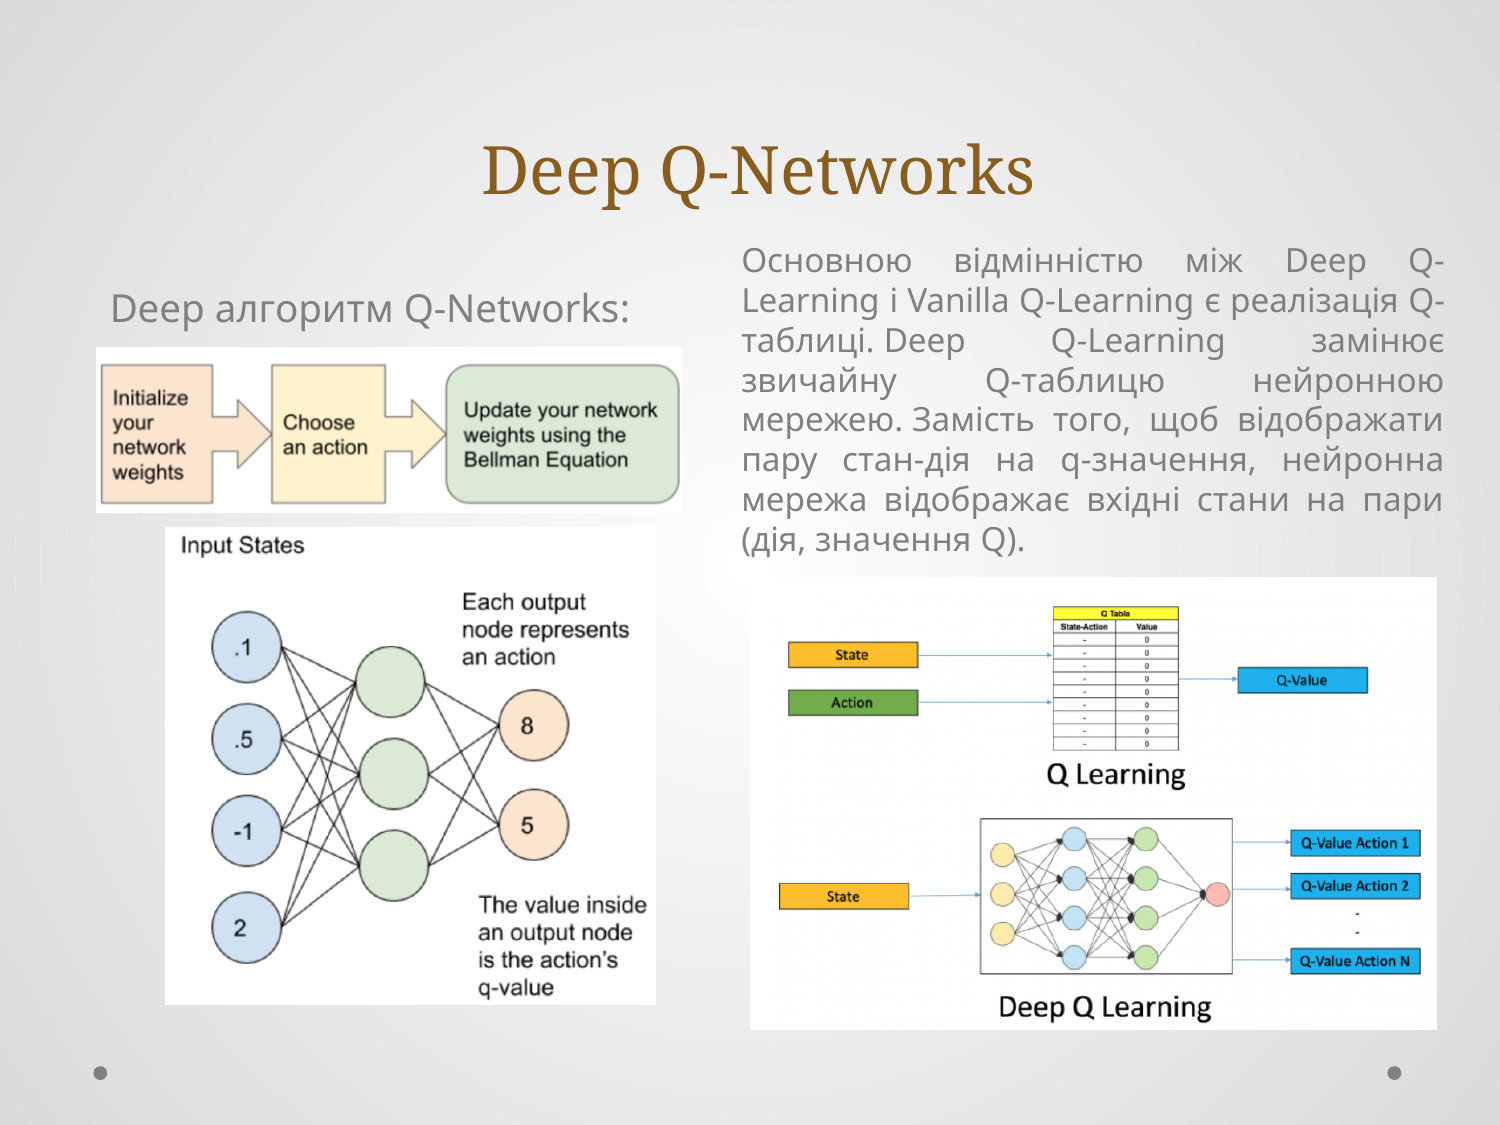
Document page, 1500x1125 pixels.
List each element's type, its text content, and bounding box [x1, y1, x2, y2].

picture [749, 577, 1438, 1031]
text_box Deep алгоритм Q-Networks: [94, 276, 727, 338]
picture [164, 526, 657, 1005]
title Deep Q-Networks [83, 54, 1434, 216]
text_box Основною відмінністю між Deep Q-Learning і Vanilla Q-Learning є реалізація Q-таблиці. Deep Q-Learning замінює звичайну Q-таблицю нейронною мережею. Замість того, щоб відображати пару стан-дія на q-значення, нейронна мережа відображає вхідні стани на пари (дія, значення Q). [726, 231, 1460, 598]
picture [96, 346, 682, 513]
